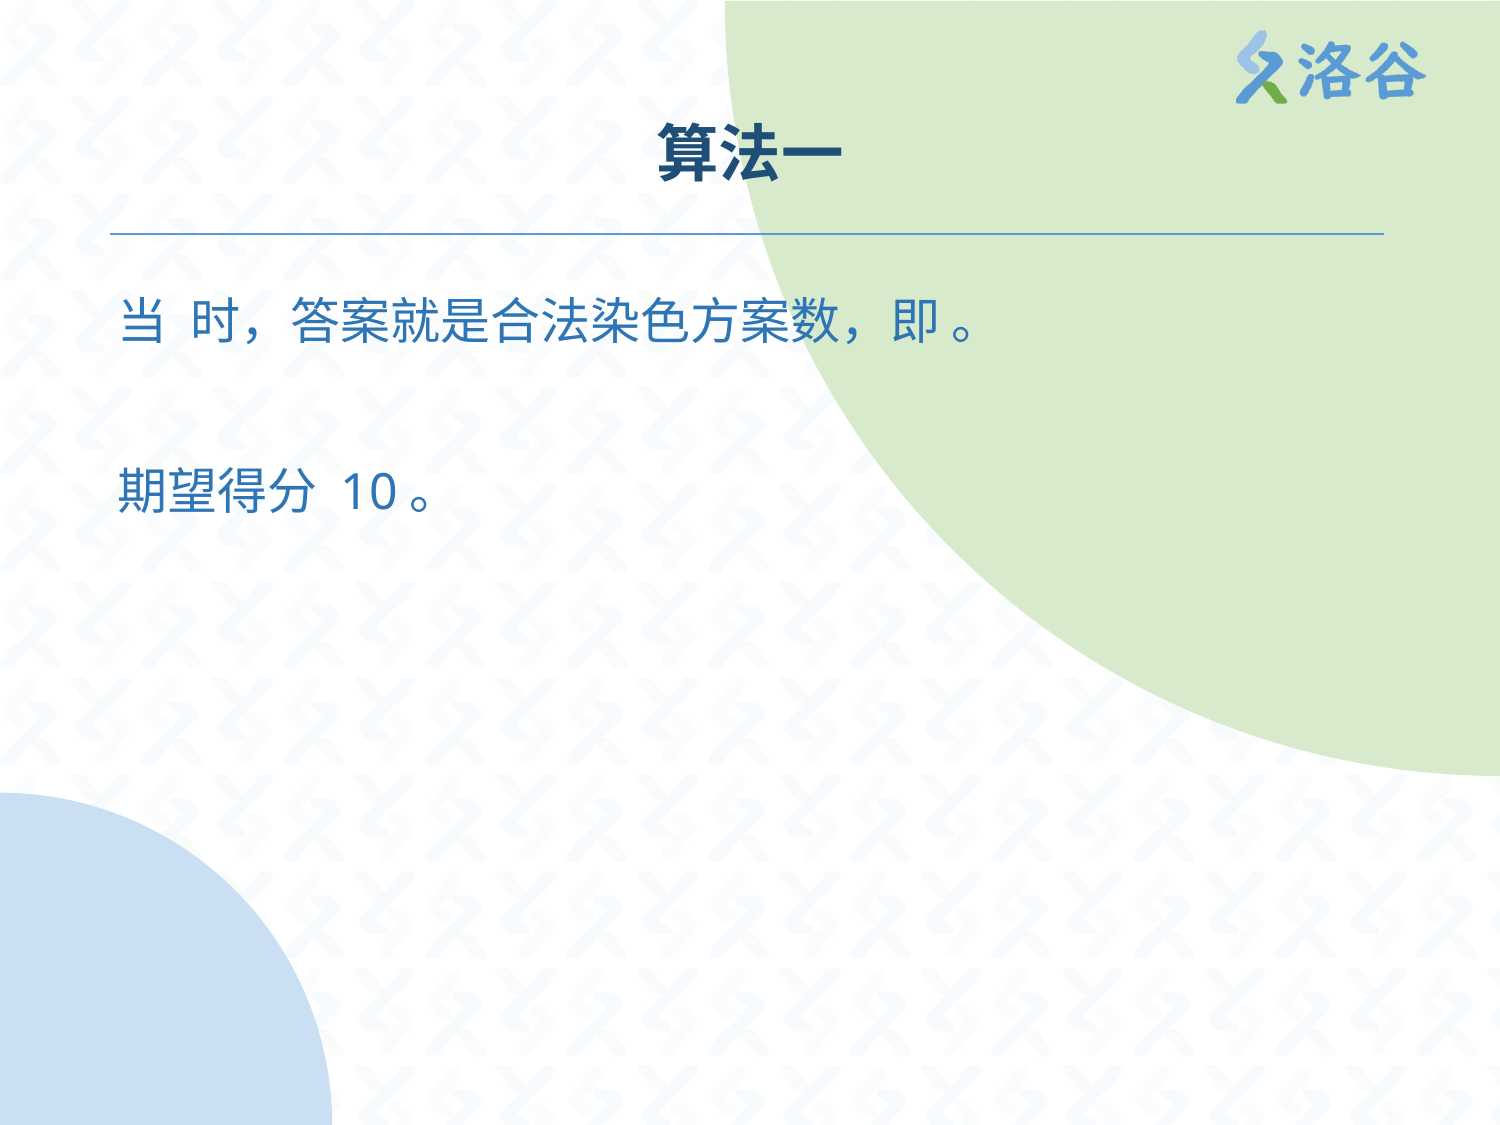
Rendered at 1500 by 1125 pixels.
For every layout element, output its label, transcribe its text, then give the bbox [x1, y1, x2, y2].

picture [1235, 26, 1427, 108]
title 算法一 [102, 77, 1397, 198]
picture [0, 0, 1500, 1125]
